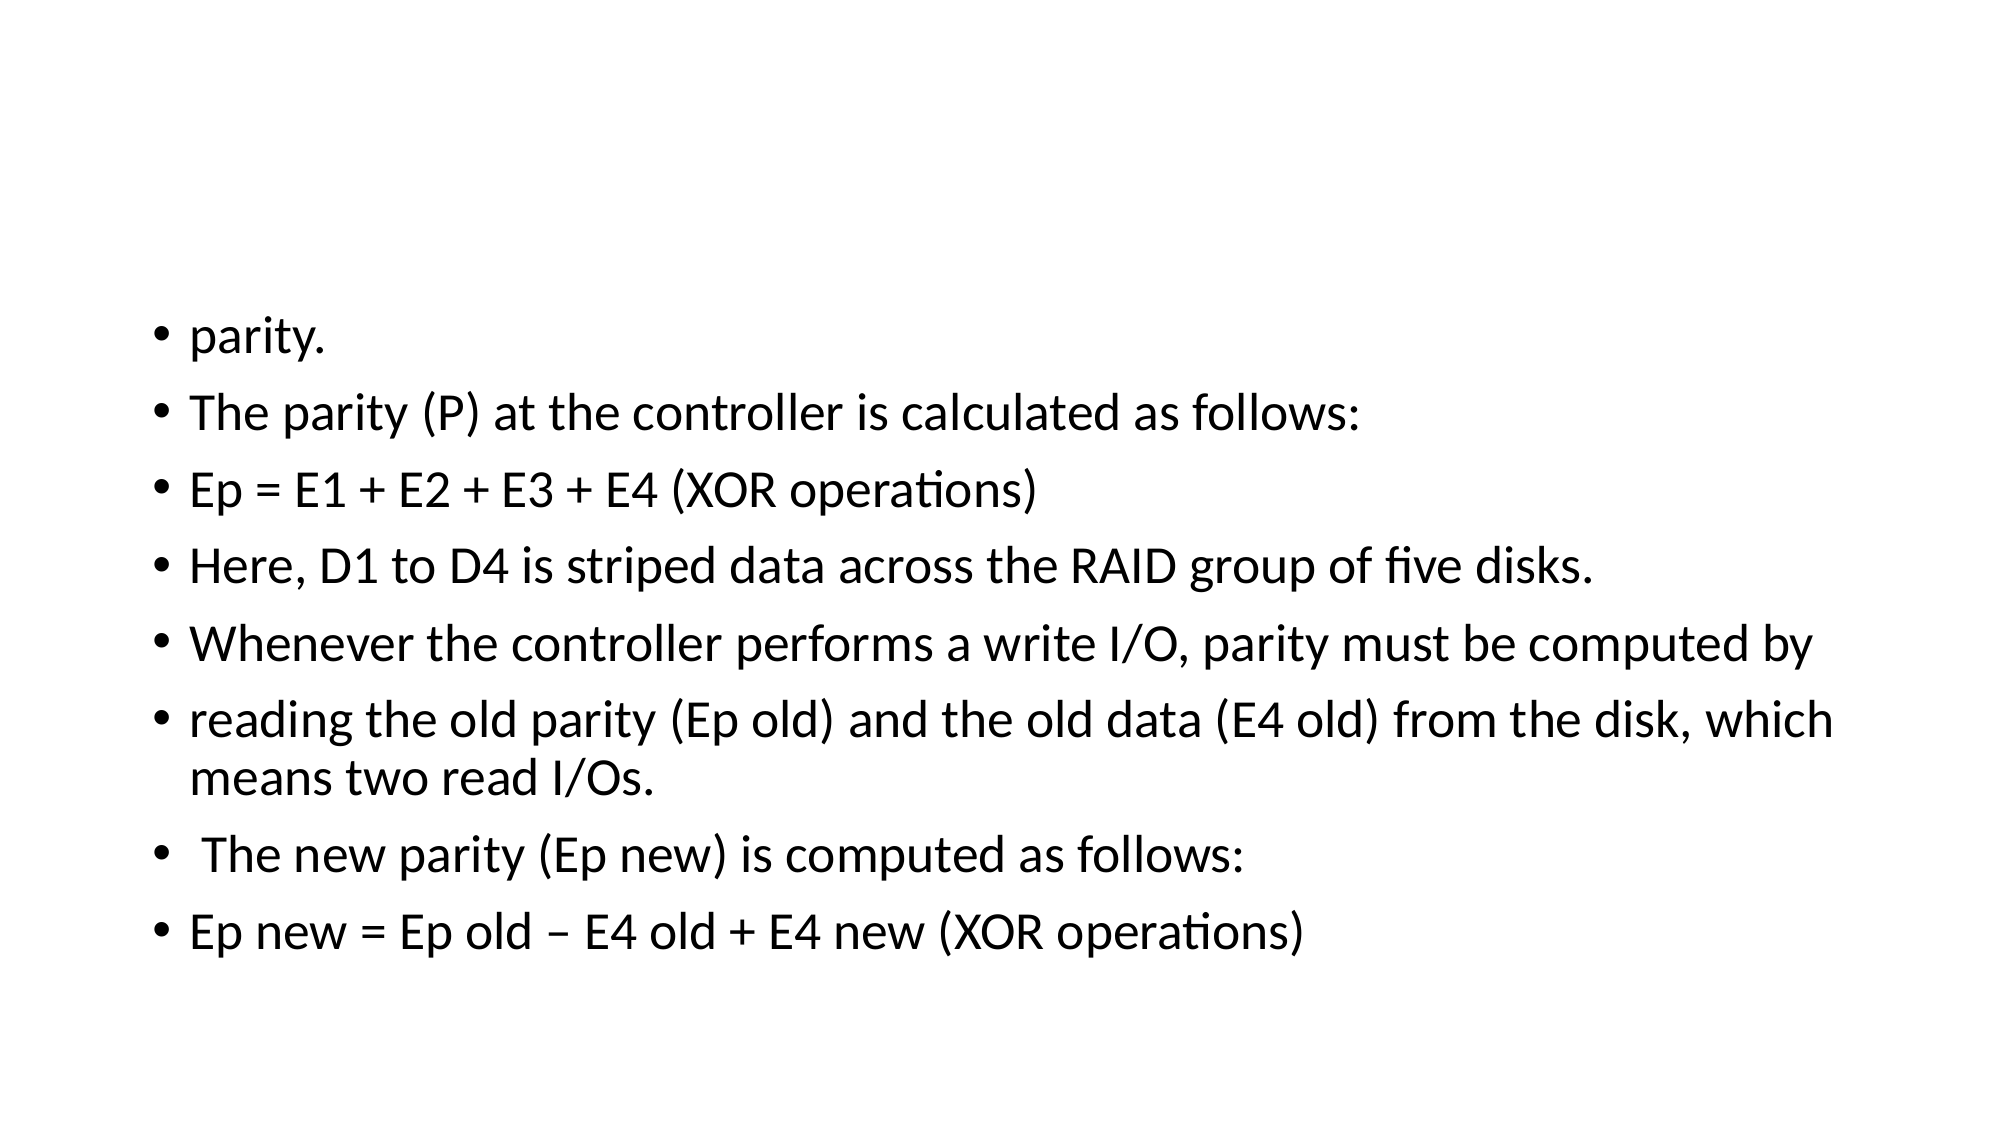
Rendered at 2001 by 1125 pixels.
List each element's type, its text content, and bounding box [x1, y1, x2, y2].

list parity. The parity (P) at the controller is calculated as follows: Ep = E1 + E2 + E3 + E4 (XOR operations) Here, D1 to D4 is striped data across the RAID group of five disks. Whenever the controller performs a write I/O, parity must be computed by reading the old parity (Ep old) and the old data (E4 old) from the disk, which means two read I/Os. The new parity (Ep new) is computed as follows: Ep new = Ep old – E4 old + E4 new (XOR operations) [137, 299, 1863, 1014]
